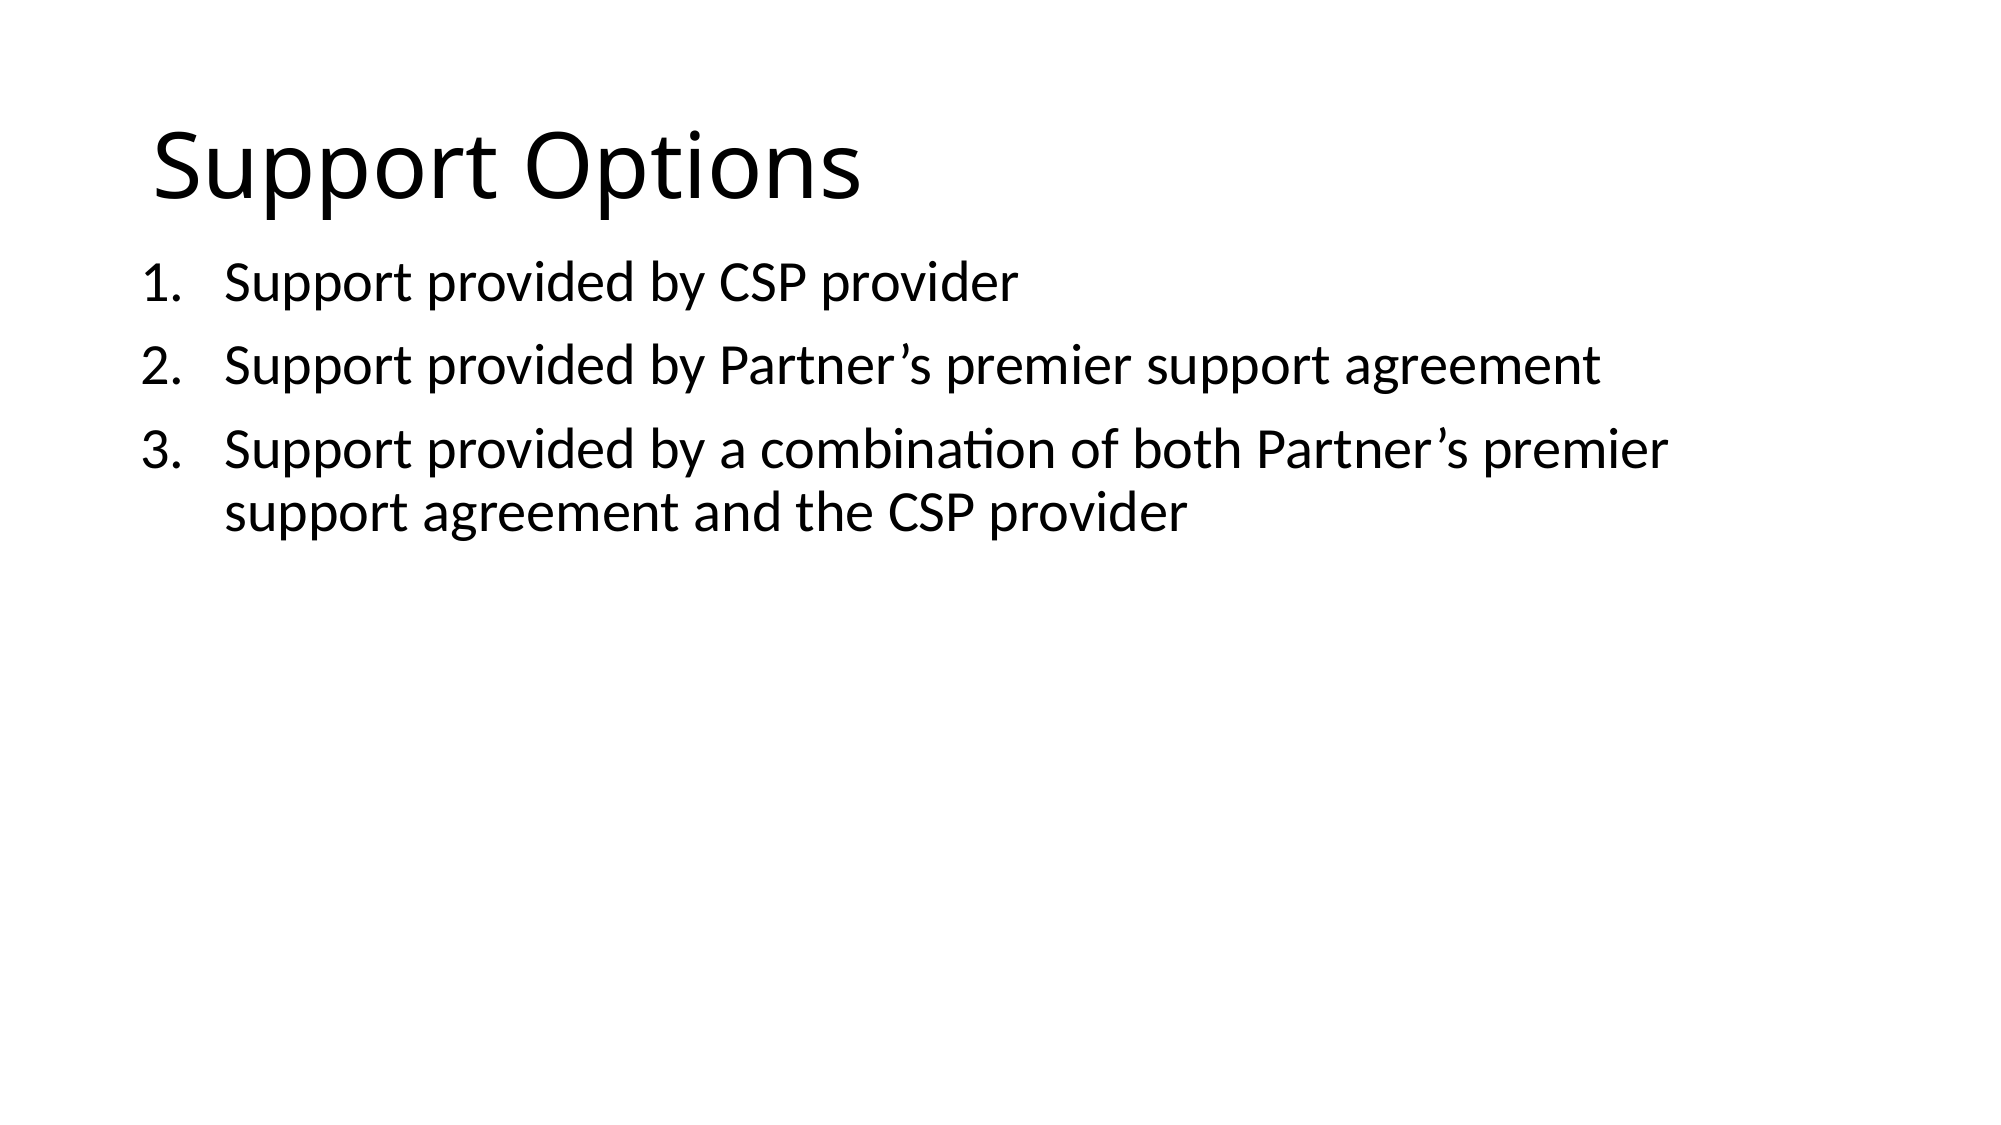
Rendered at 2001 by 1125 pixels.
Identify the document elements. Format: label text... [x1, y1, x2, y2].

title Support Options [137, 59, 1863, 278]
list Support provided by CSP provider Support provided by Partner’s premier support agreement Support provided by a combination of both Partner’s premier support agreement and the CSP provider [125, 243, 1851, 1038]
